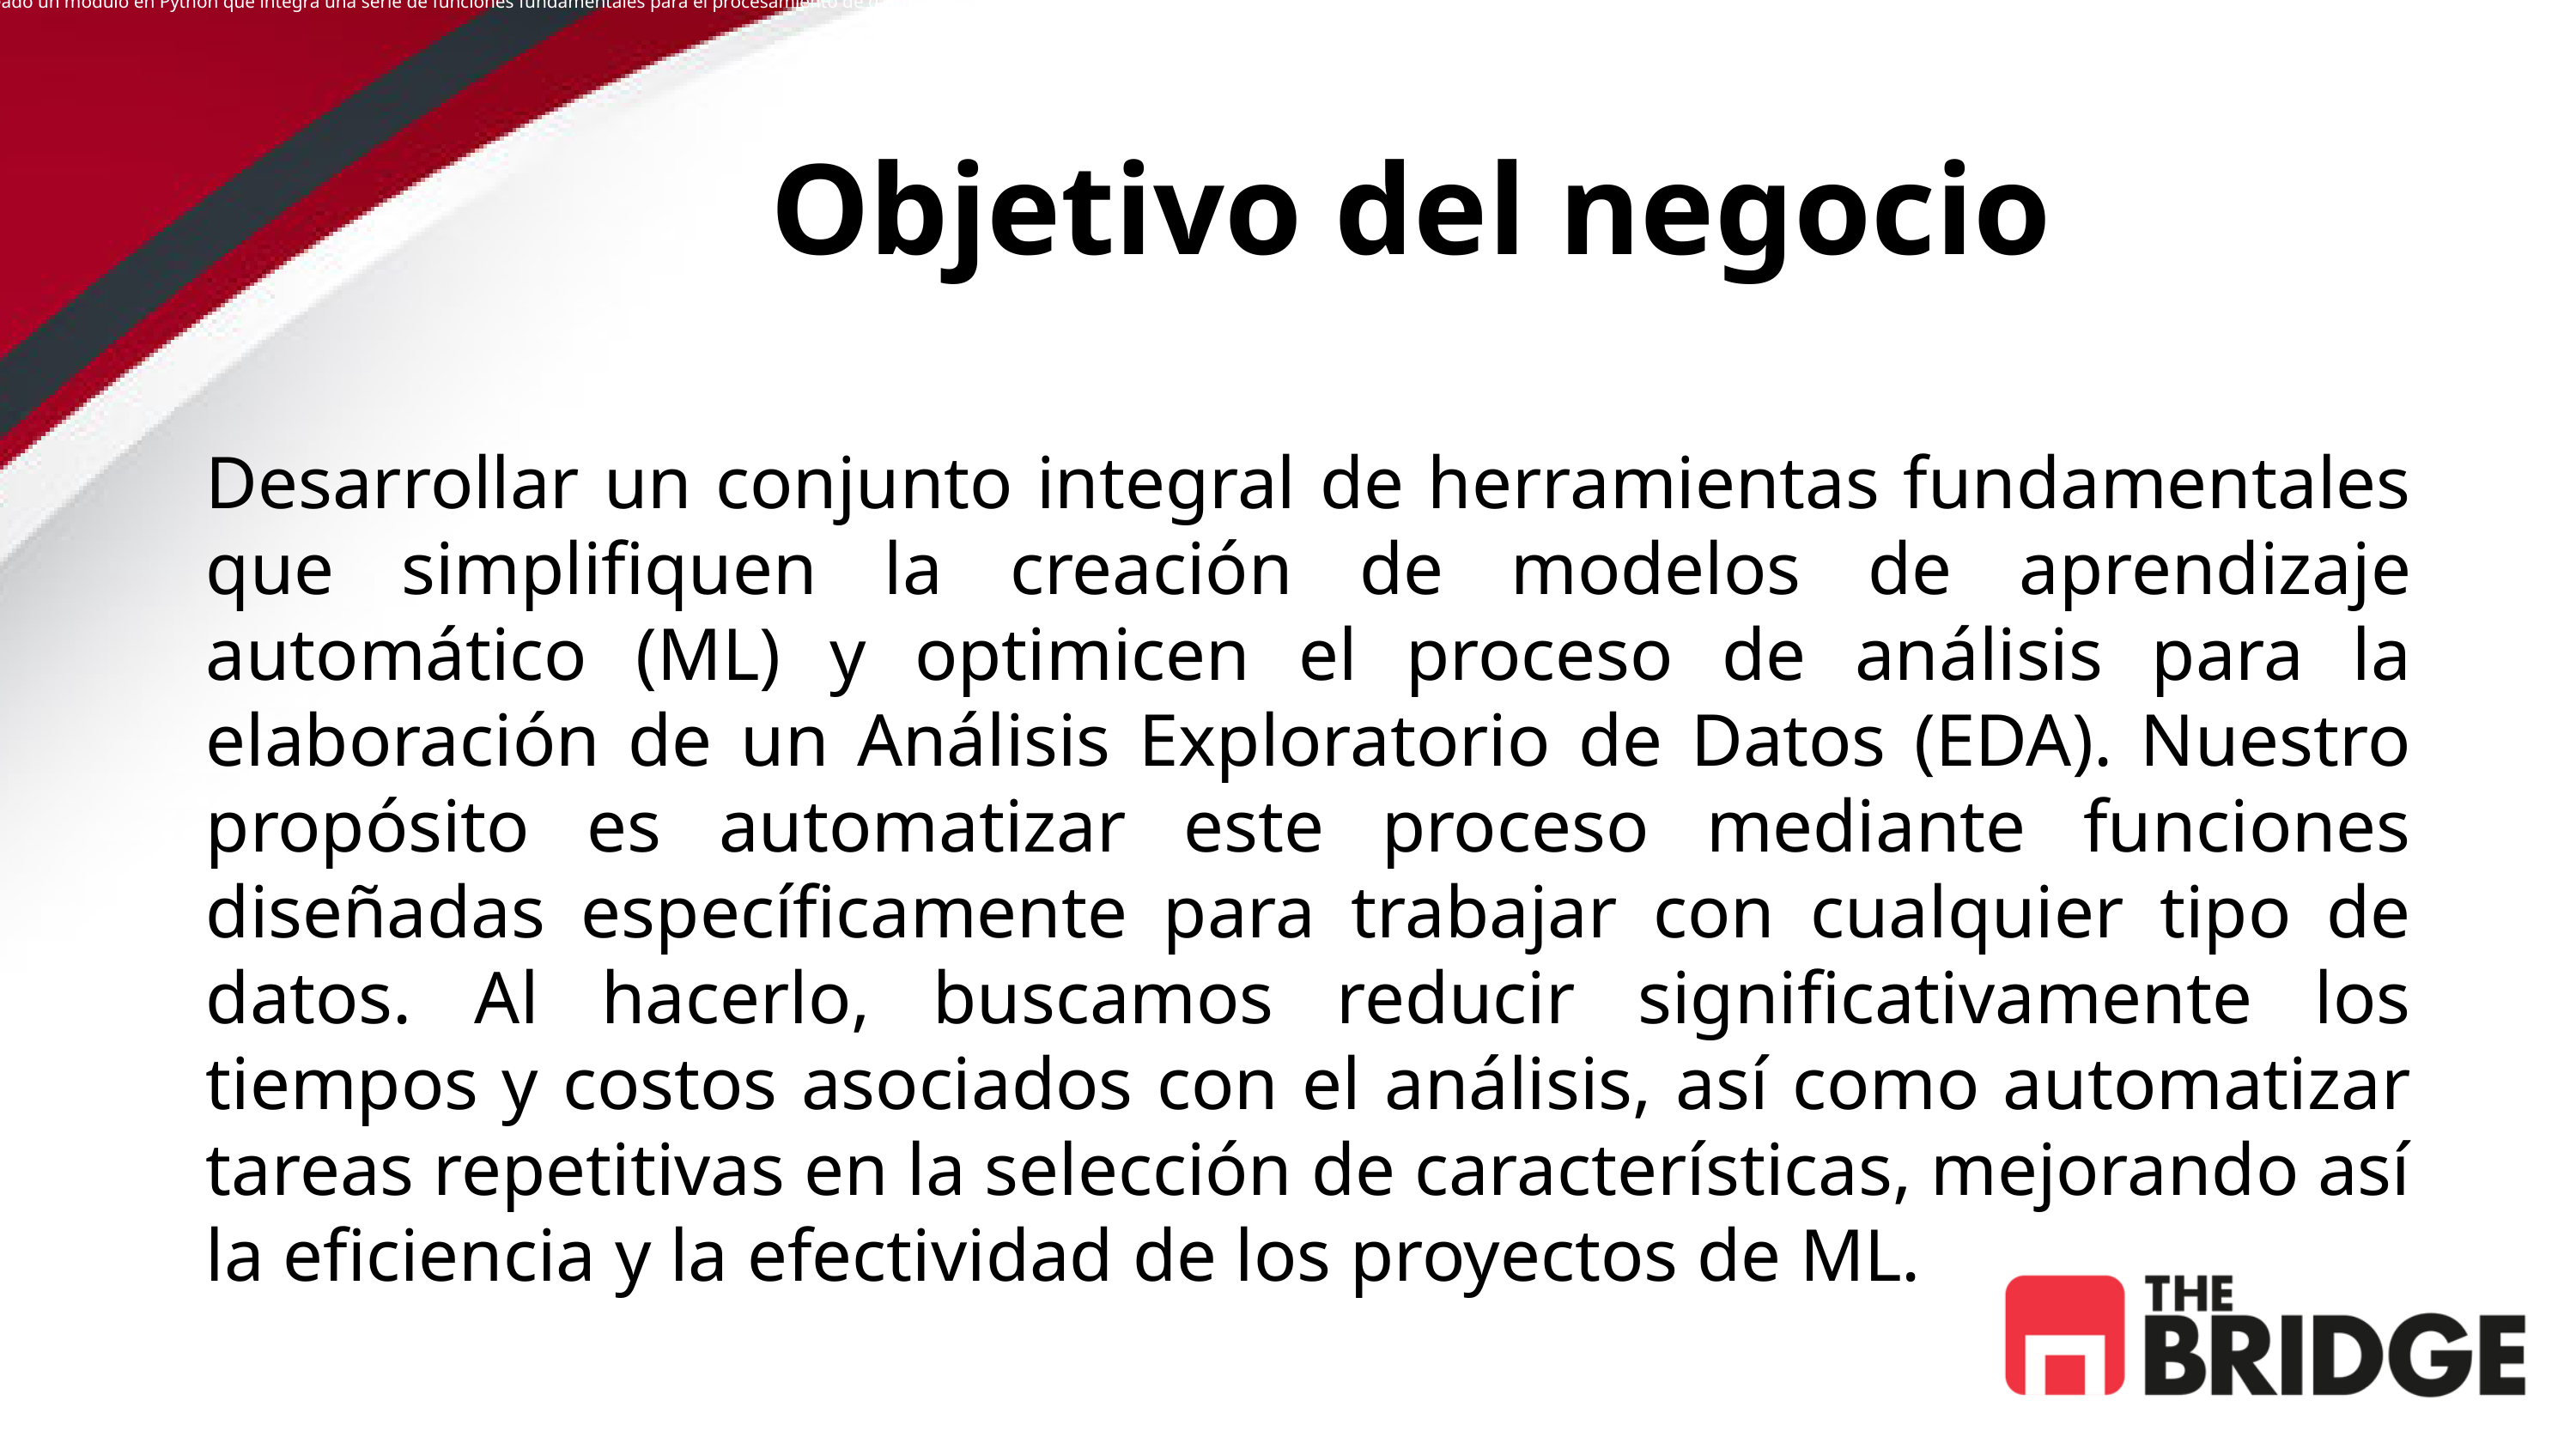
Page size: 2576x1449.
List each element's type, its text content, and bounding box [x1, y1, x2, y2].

text_box Objetivo del negocio [590, 104, 2233, 280]
text_box Se ha creado un módulo en Python que integra una serie de funciones fundamentales para el procesamiento de datos y la construcción de modelos de aprendizaje automático (ML). Este módulo, denominado toolbox_ML.py, será utilizado en la próxima fase del proyecto para abordar un desafío específico en el ámbito del ML. [0, 0, 2576, 20]
text_box Desarrollar un conjunto integral de herramientas fundamentales que simplifiquen la creación de modelos de aprendizaje automático (ML) y optimicen el proceso de análisis para la elaboración de un Análisis Exploratorio de Datos (EDA). Nuestro propósito es automatizar este proceso mediante funciones diseñadas específicamente para trabajar con cualquier tipo de datos. Al hacerlo, buscamos reducir significativamente los tiempos y costos asociados con el análisis, así como automatizar tareas repetitivas en la selección de características, mejorando así la eficiencia y la efectividad de los proyectos de ML. [193, 430, 2426, 1302]
text_box [0, 20, 2576, 1449]
text_box [1988, 1271, 2532, 1399]
